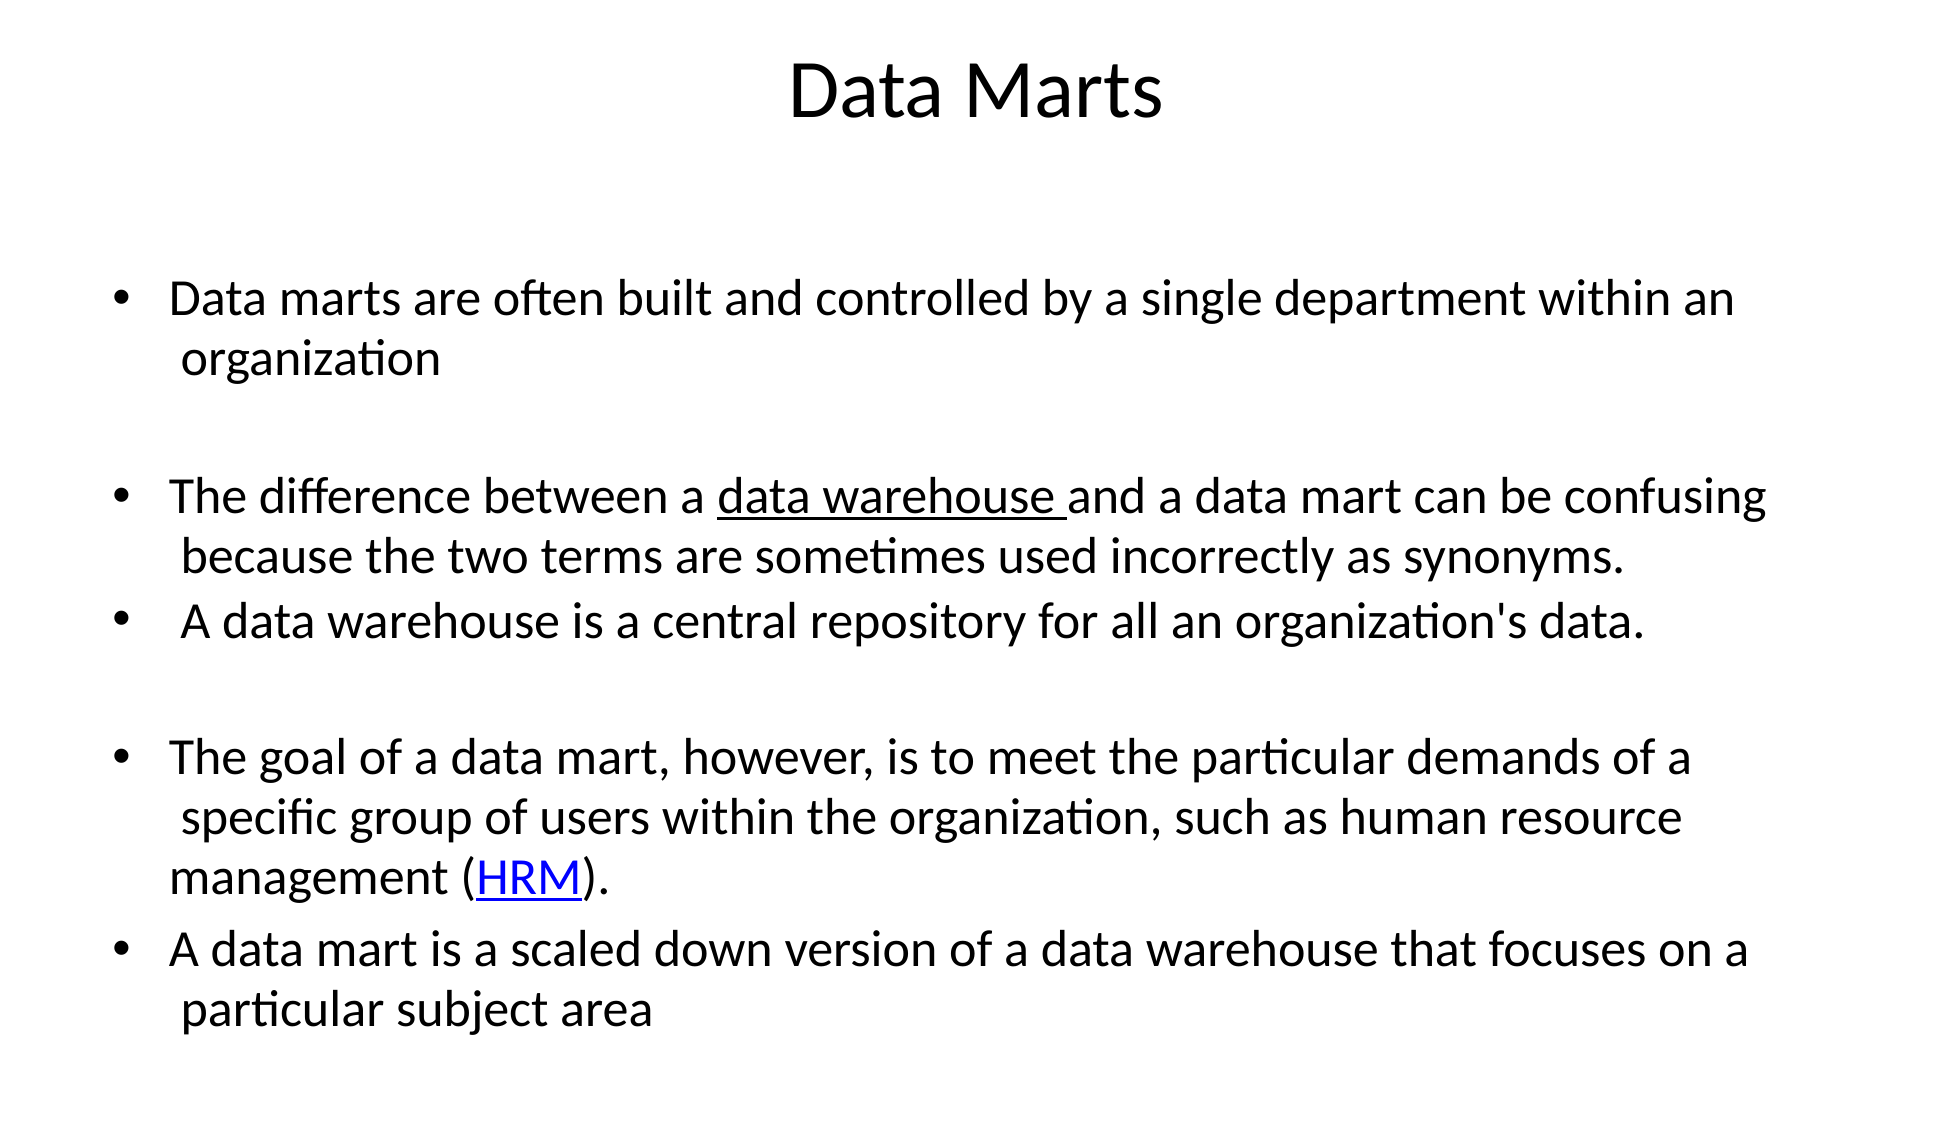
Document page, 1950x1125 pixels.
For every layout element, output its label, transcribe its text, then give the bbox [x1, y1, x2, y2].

text_box Data marts are often built and controlled by a single department within an organization The difference between a data warehouse and a data mart can be confusing because the two terms are sometimes used incorrectly as synonyms. A data warehouse is a central repository for all an organization's data. The goal of a data mart, however, is to meet the particular demands of a specific group of users within the organization, such as human resource management (HRM). A data mart is a scaled down version of a data warehouse that focuses on a particular subject area [110, 253, 1777, 1039]
title Data Marts [784, 0, 1166, 179]
